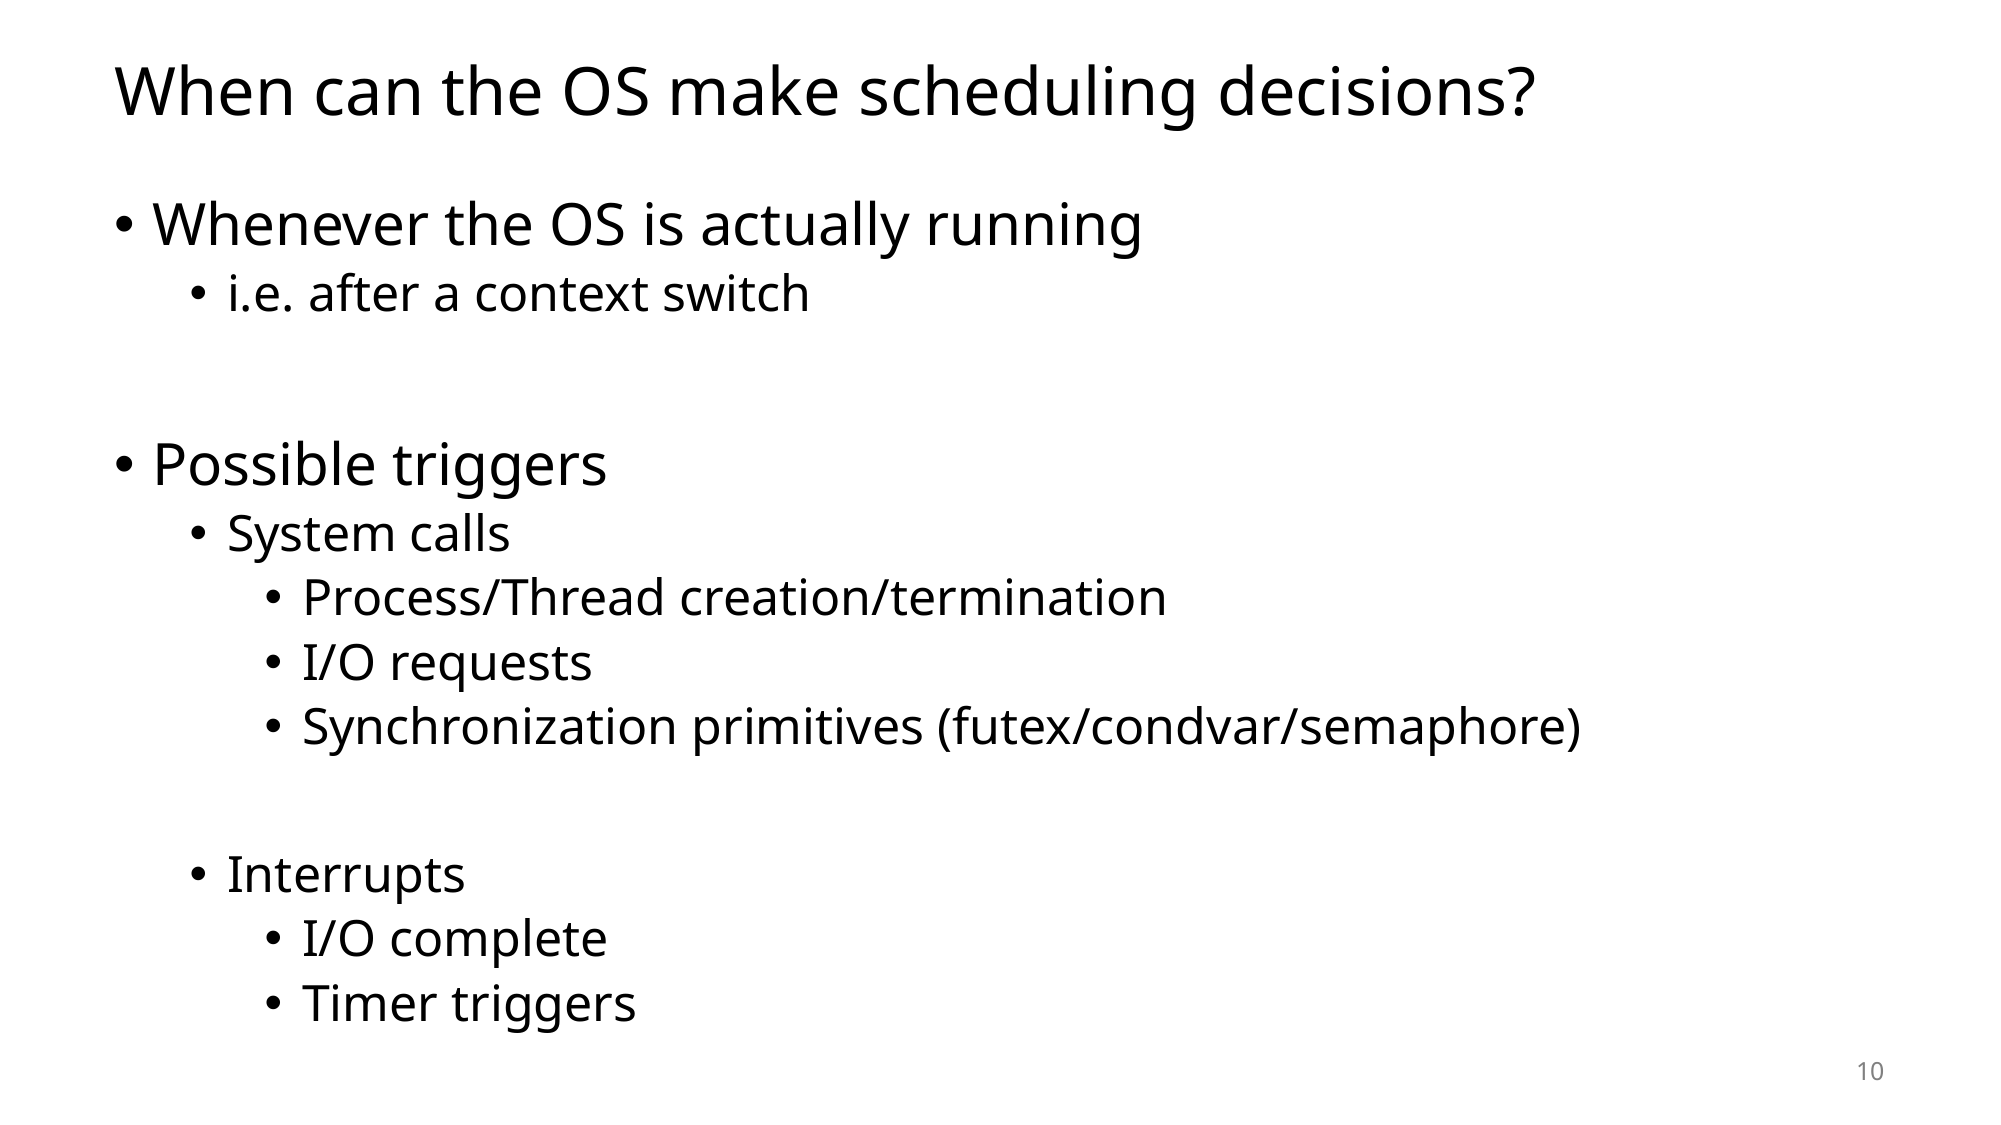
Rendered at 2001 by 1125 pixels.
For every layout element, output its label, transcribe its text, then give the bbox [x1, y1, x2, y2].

slide_number 10 [1749, 1042, 1900, 1103]
list Whenever the OS is actually running i.e. after a context switch Possible triggers System calls Process/Thread creation/termination I/O requests Synchronization primitives (futex/condvar/semaphore) Interrupts I/O complete Timer triggers [99, 187, 1900, 1013]
title When can the OS make scheduling decisions? [99, 37, 1900, 150]
